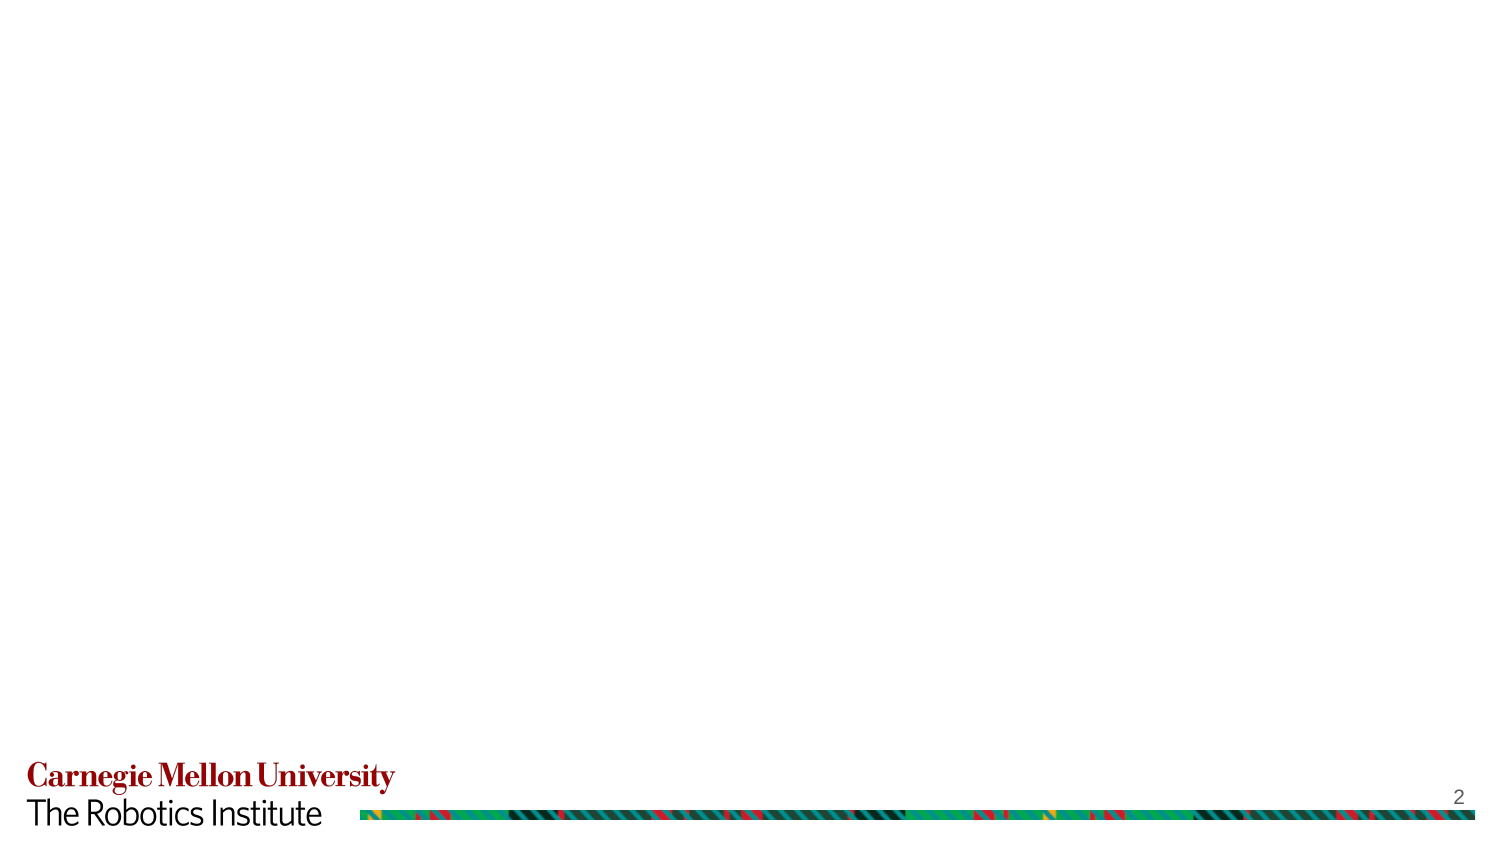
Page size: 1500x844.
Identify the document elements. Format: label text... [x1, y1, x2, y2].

picture [26, 761, 1389, 828]
slide_number ‹#› [1389, 764, 1480, 830]
